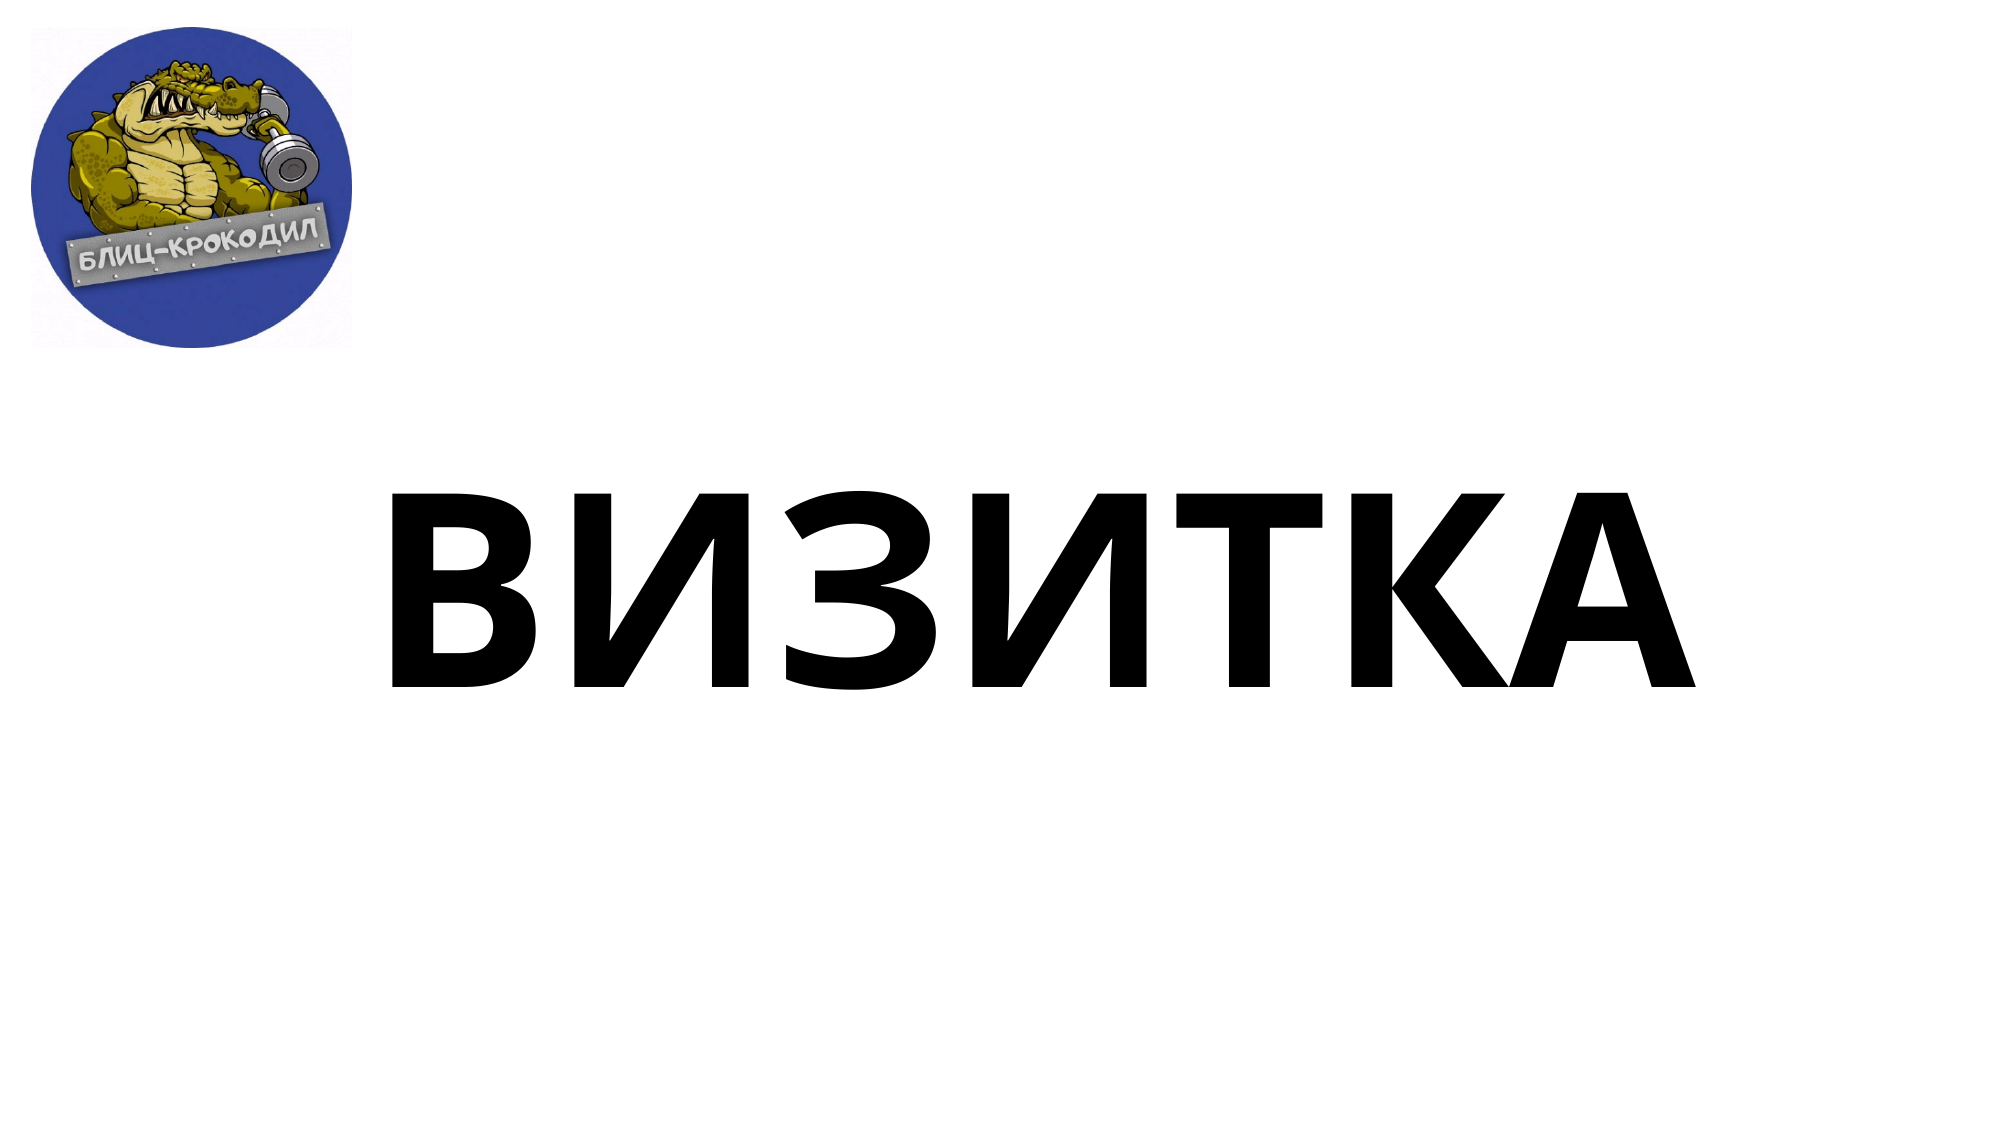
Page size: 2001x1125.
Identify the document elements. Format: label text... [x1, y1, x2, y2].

title ВИЗИТКА [282, 361, 1783, 754]
picture [31, 27, 352, 348]
